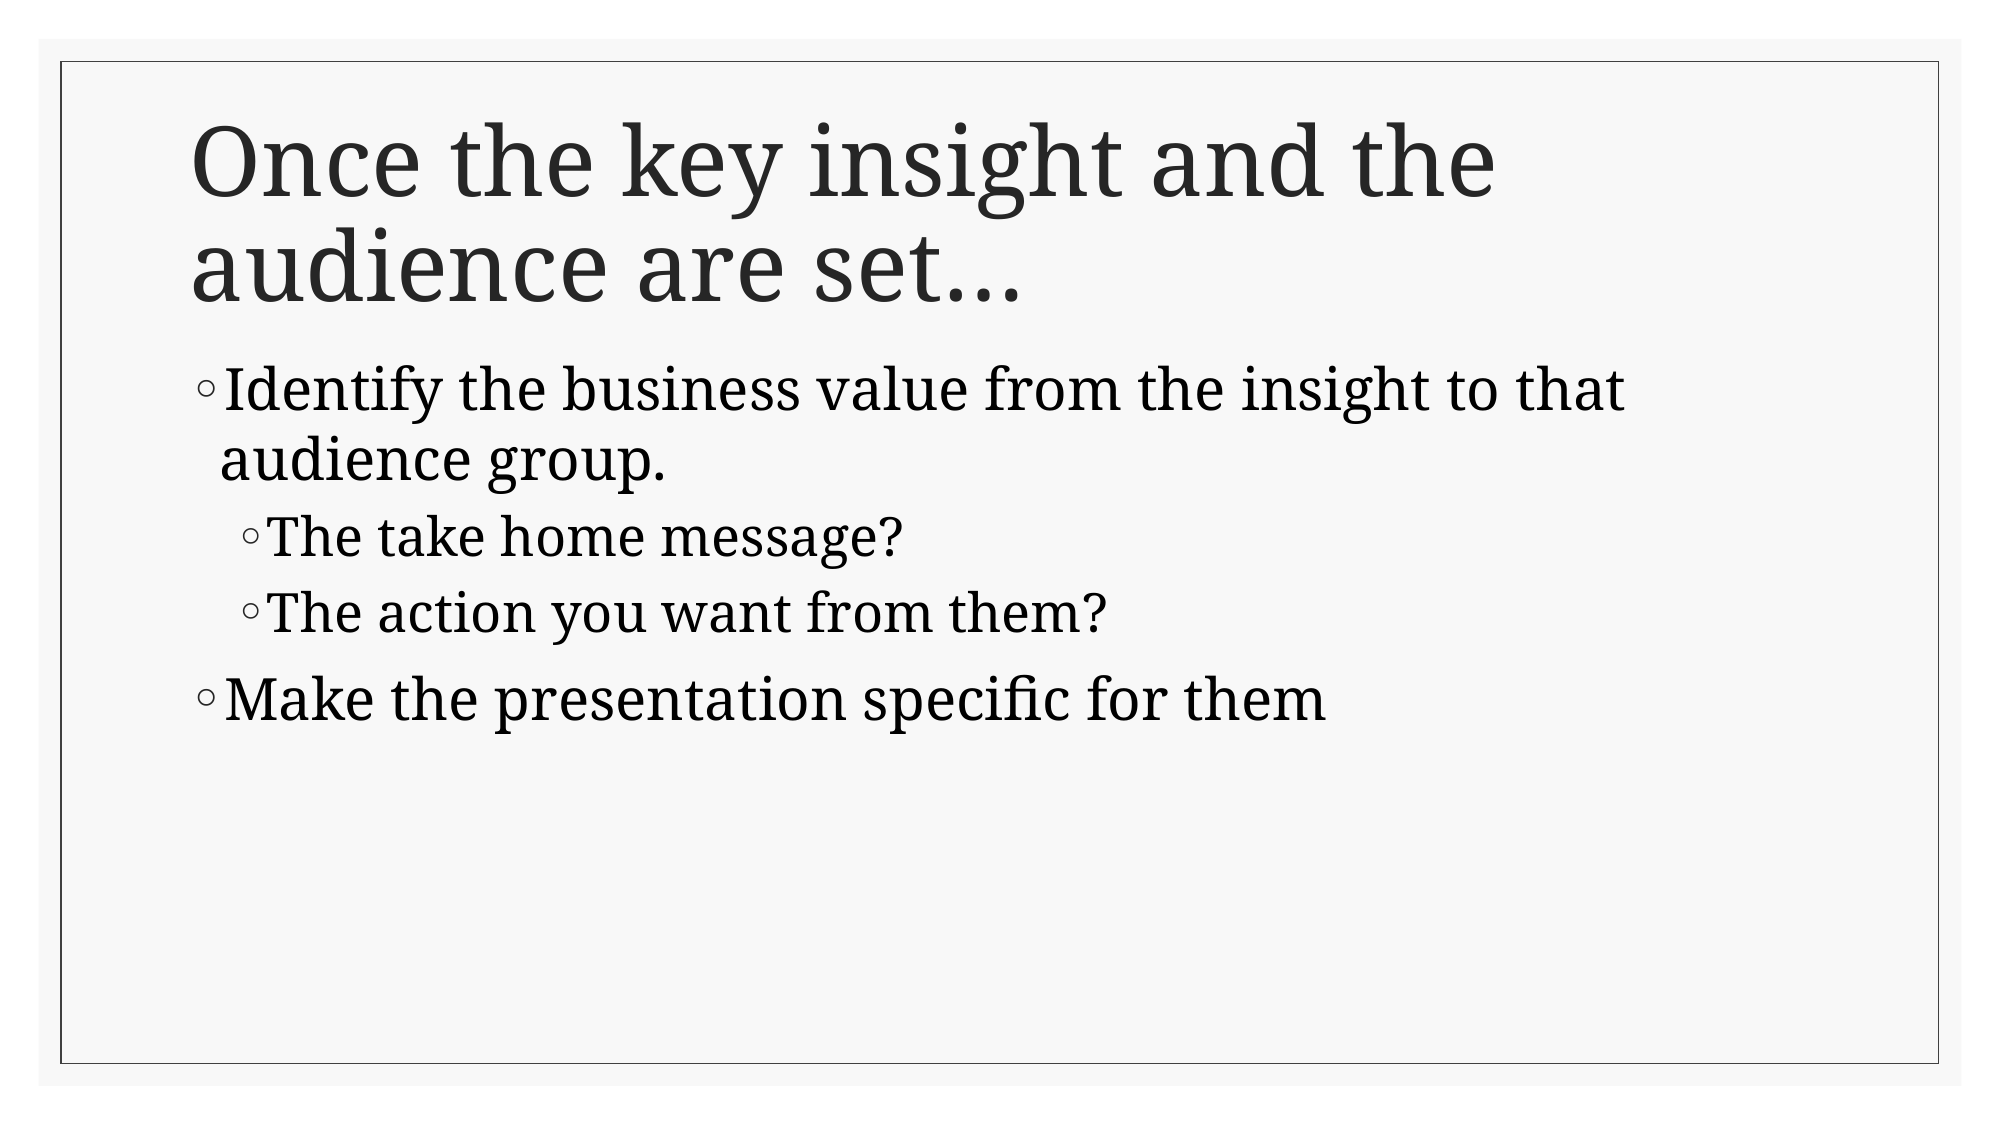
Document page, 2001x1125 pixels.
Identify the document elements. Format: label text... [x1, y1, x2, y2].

list Identify the business value from the insight to that audience group. The take home message? The action you want from them? Make the presentation specific for them [174, 345, 1825, 990]
title Once the key insight and the audience are set… [174, 105, 1898, 331]
